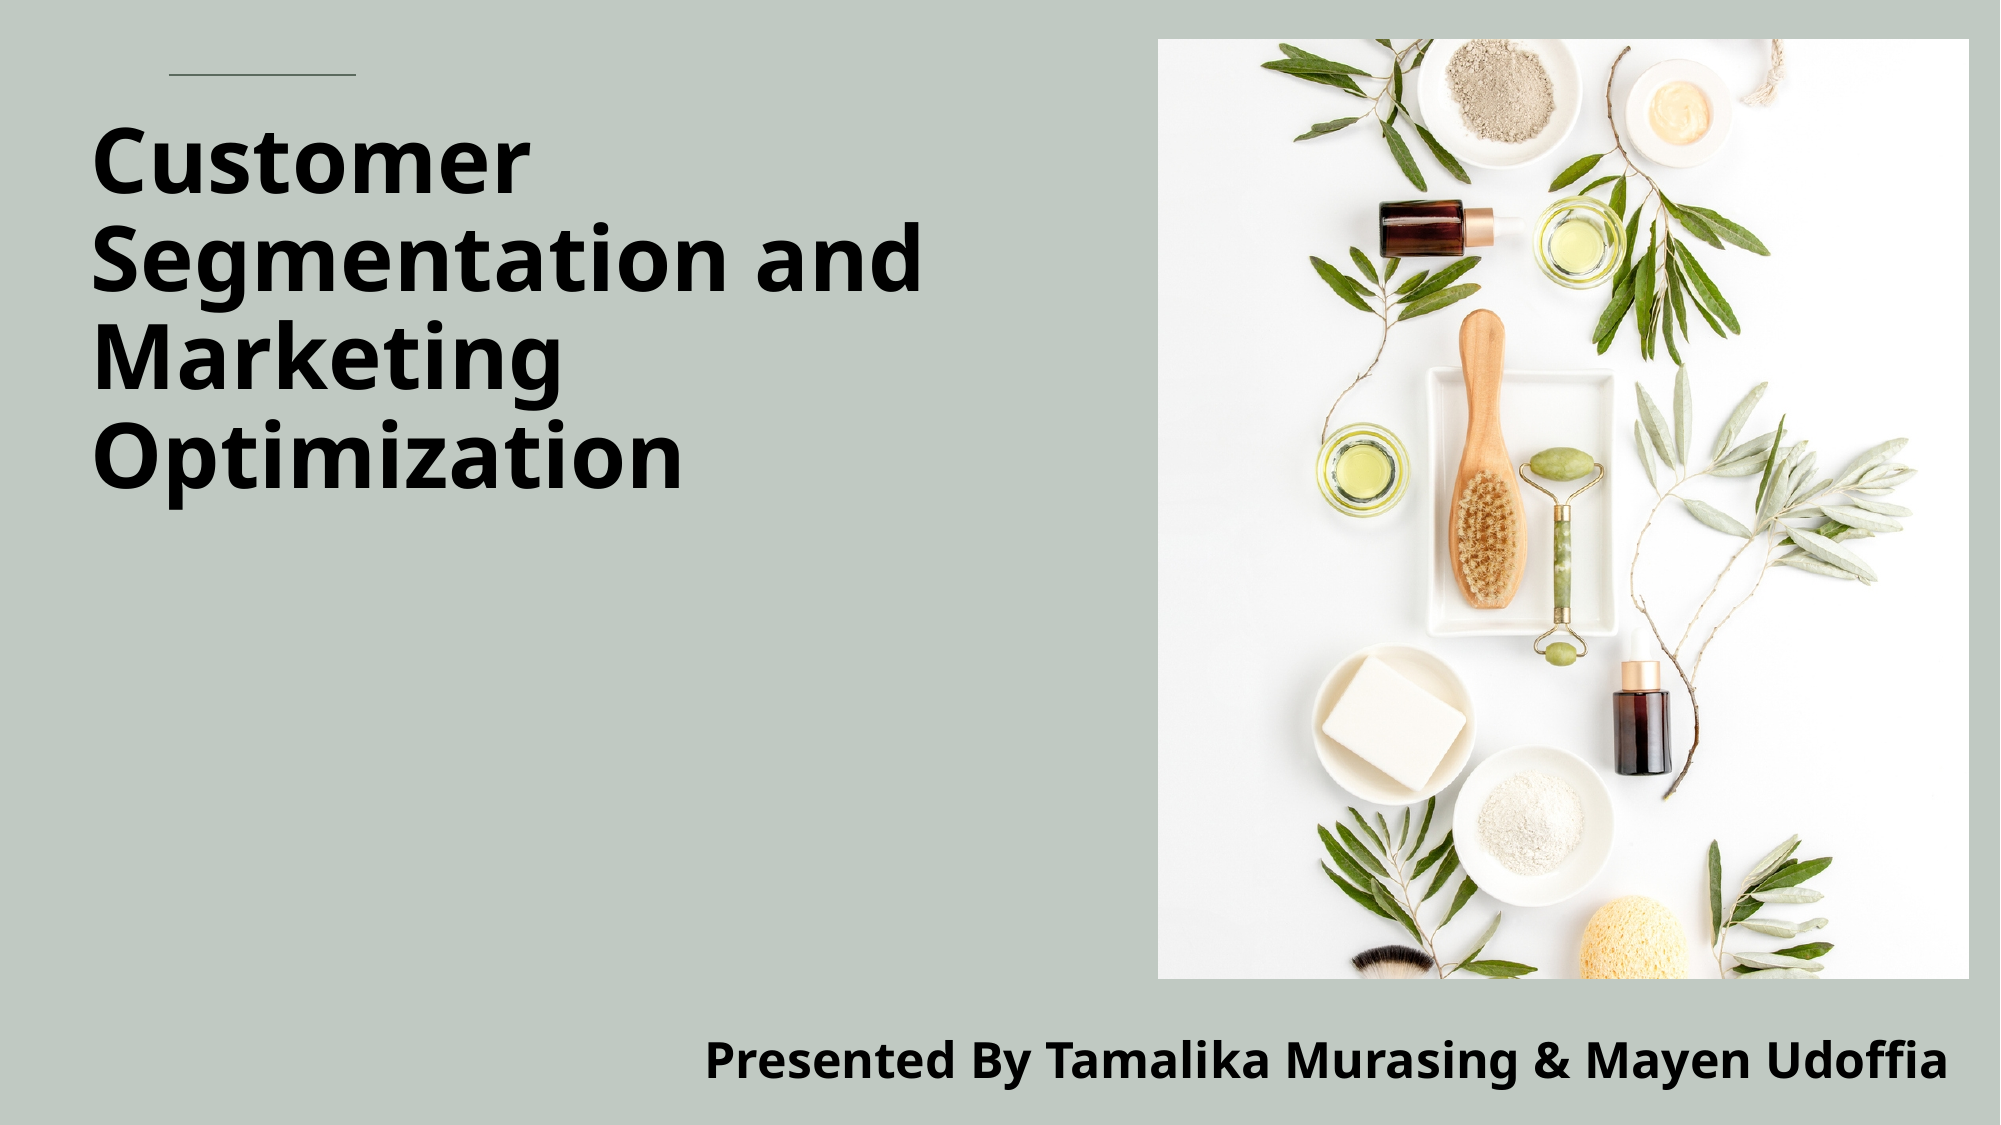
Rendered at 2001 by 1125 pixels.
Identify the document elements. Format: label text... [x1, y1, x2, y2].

title Customer Segmentation and Marketing Optimization [75, 108, 1000, 725]
picture [1158, 39, 1969, 979]
text_box Presented By Tamalika Murasing & Mayen Udoffia [689, 1020, 2000, 1096]
